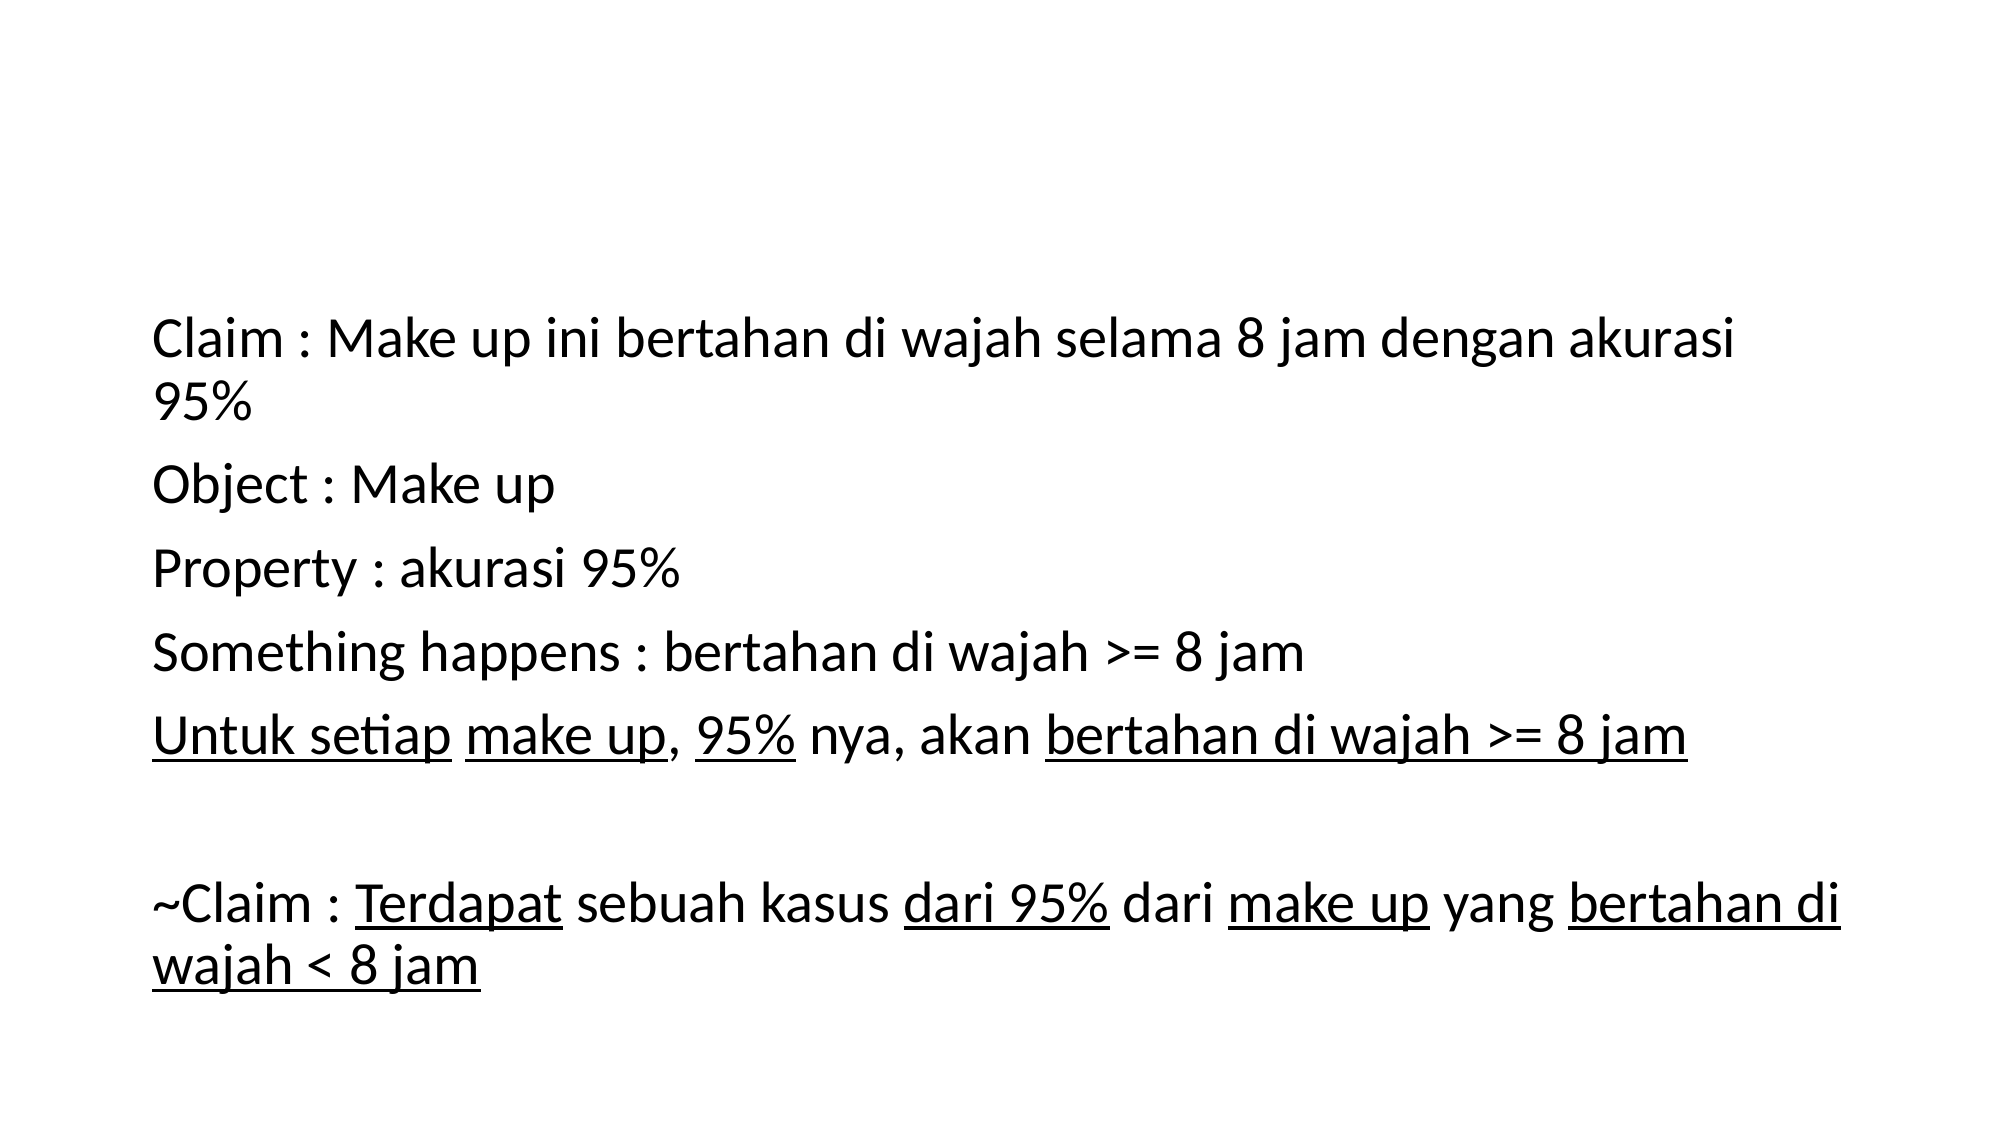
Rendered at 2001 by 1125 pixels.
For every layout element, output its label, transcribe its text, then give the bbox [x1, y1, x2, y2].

list Claim : Make up ini bertahan di wajah selama 8 jam dengan akurasi 95% Object : Make up Property : akurasi 95% Something happens : bertahan di wajah >= 8 jam Untuk setiap make up, 95% nya, akan bertahan di wajah >= 8 jam ~Claim : Terdapat sebuah kasus dari 95% dari make up yang bertahan di wajah < 8 jam [137, 299, 1863, 1014]
